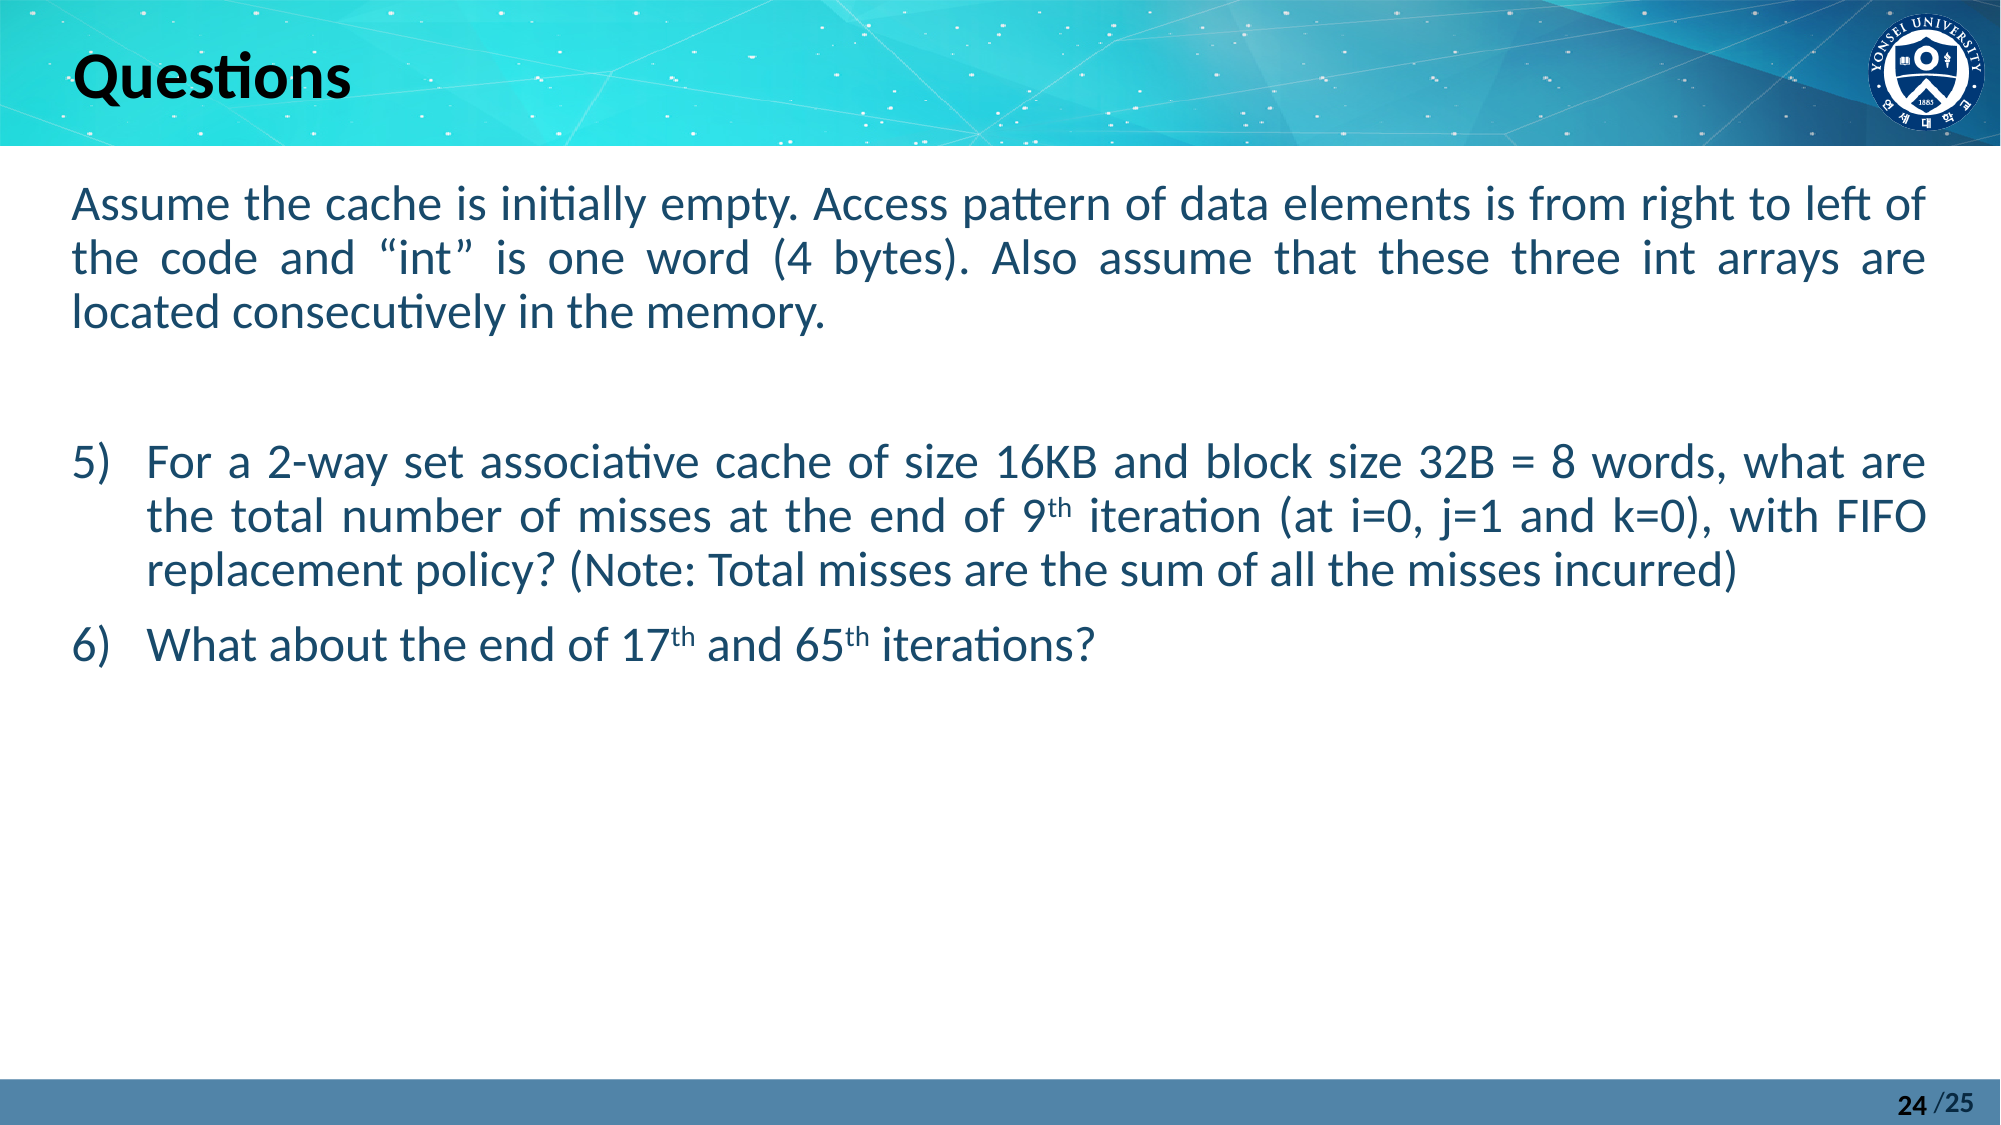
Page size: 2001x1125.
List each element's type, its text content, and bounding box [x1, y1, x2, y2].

list Questions [59, 33, 1498, 132]
picture [0, 0, 2001, 168]
list Assume the cache is initially empty. Access pattern of data elements is from right to left of the code and “int” is one word (4 bytes). Also assume that these three int arrays are located consecutively in the memory. For a 2-way set associative cache of size 16KB and block size 32B = 8 words, what are the total number of misses at the end of 9th iteration (at i=0, j=1 and k=0), with FIFO replacement policy? (Note: Total misses are the sum of all the misses incurred) What about the end of 17th and 65th iterations? [56, 170, 1943, 761]
slide_number 24 [1493, 1077, 1943, 1125]
